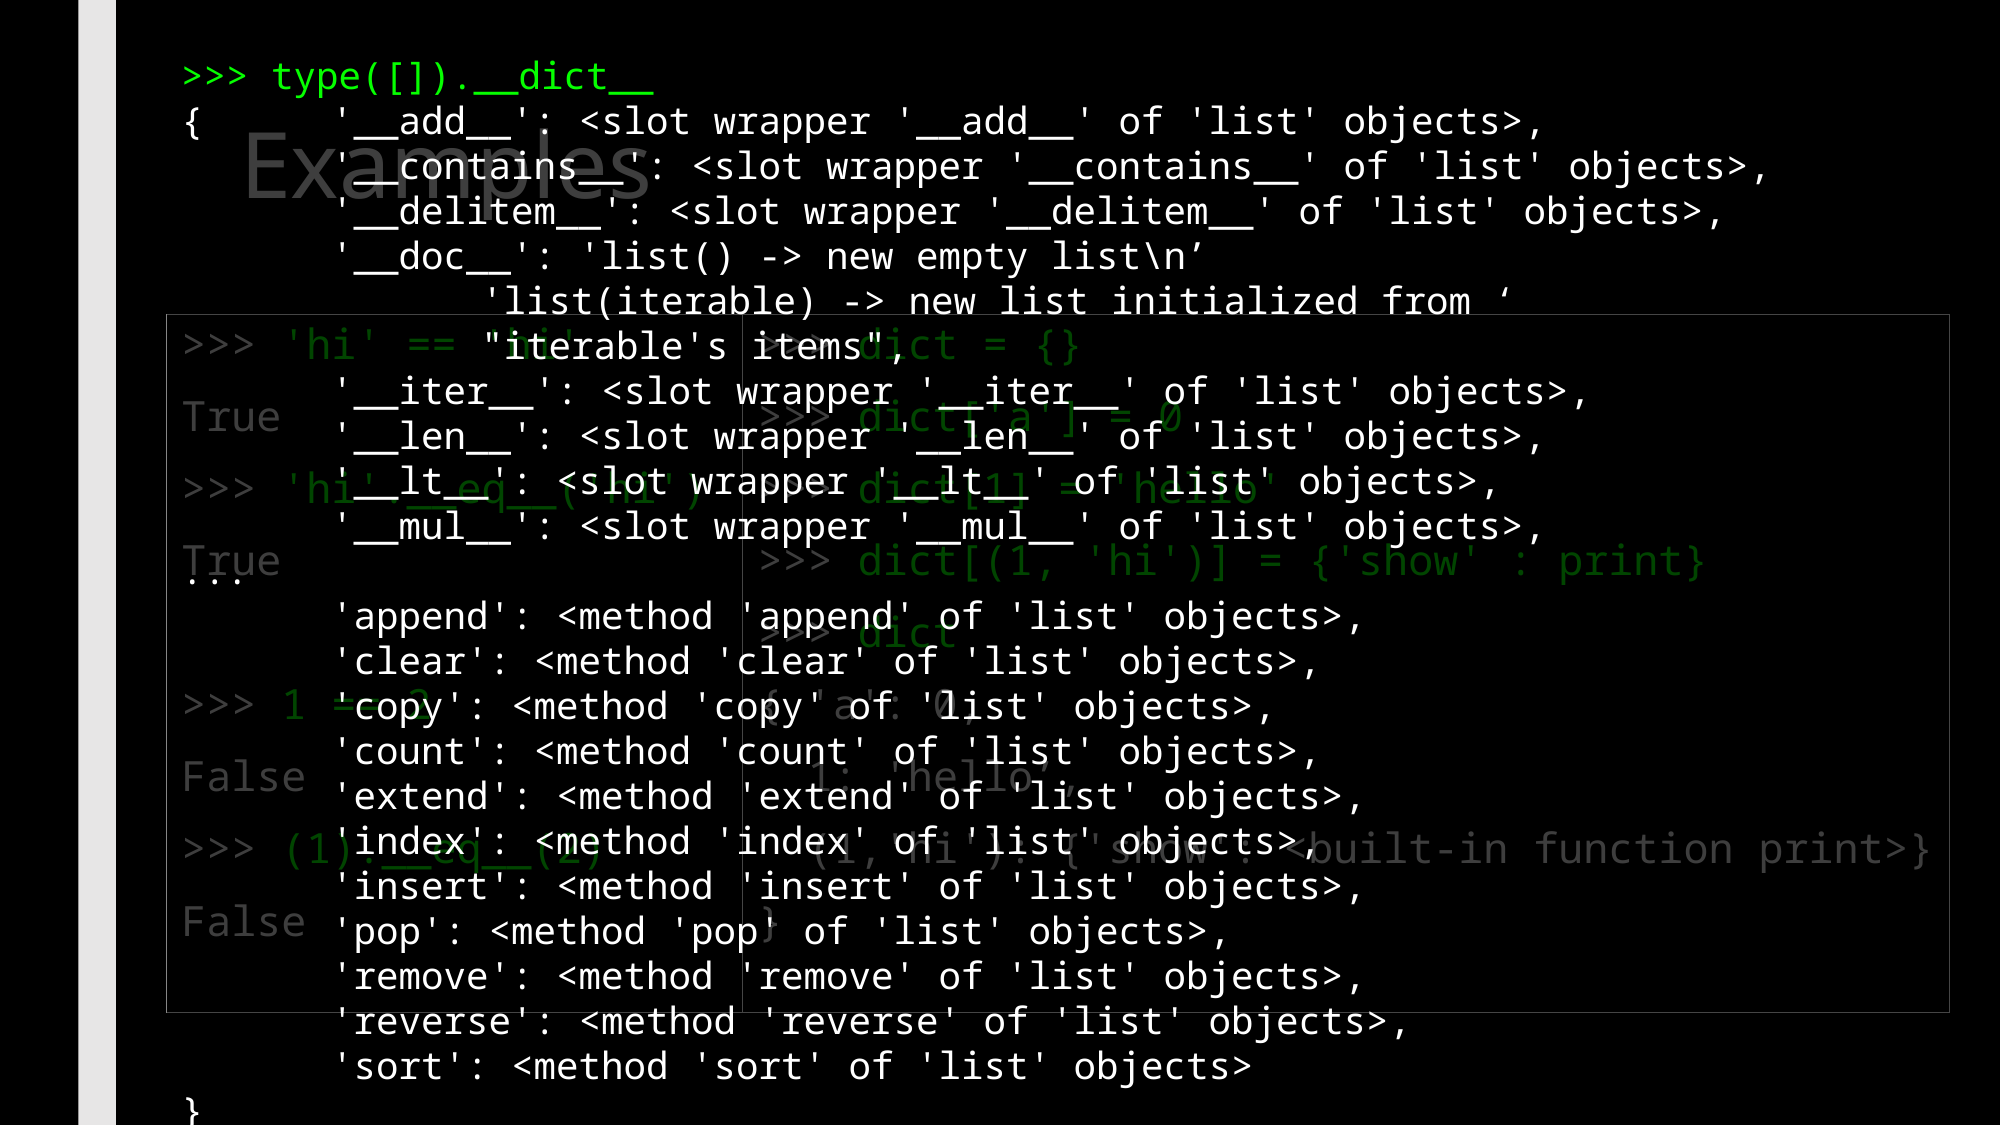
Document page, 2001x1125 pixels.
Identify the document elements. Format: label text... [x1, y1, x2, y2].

text_box >>> type([]).__dict__ { '__add__': <slot wrapper '__add__' of 'list' objects>, '__contains__': <slot wrapper '__contains__' of 'list' objects>, '__delitem__': <slot wrapper '__delitem__' of 'list' objects>, '__doc__': 'list() -> new empty list\n’ 'list(iterable) -> new list initialized from ‘ "iterable's items", '__iter__': <slot wrapper '__iter__' of 'list' objects>, '__len__': <slot wrapper '__len__' of 'list' objects>, '__lt__': <slot wrapper '__lt__' of 'list' objects>, '__mul__': <slot wrapper '__mul__' of 'list' objects>, ... 'append': <method 'append' of 'list' objects>, 'clear': <method 'clear' of 'list' objects>, 'copy': <method 'copy' of 'list' objects>, 'count': <method 'count' of 'list' objects>, 'extend': <method 'extend' of 'list' objects>, 'index': <method 'index' of 'list' objects>, 'insert': <method 'insert' of 'list' objects>, 'pop': <method 'pop' of 'list' objects>, 'remove': <method 'remove' of 'list' objects>, 'reverse': <method 'reverse' of 'list' objects>, 'sort': <method 'sort' of 'list' objects> } [166, 0, 1970, 1125]
